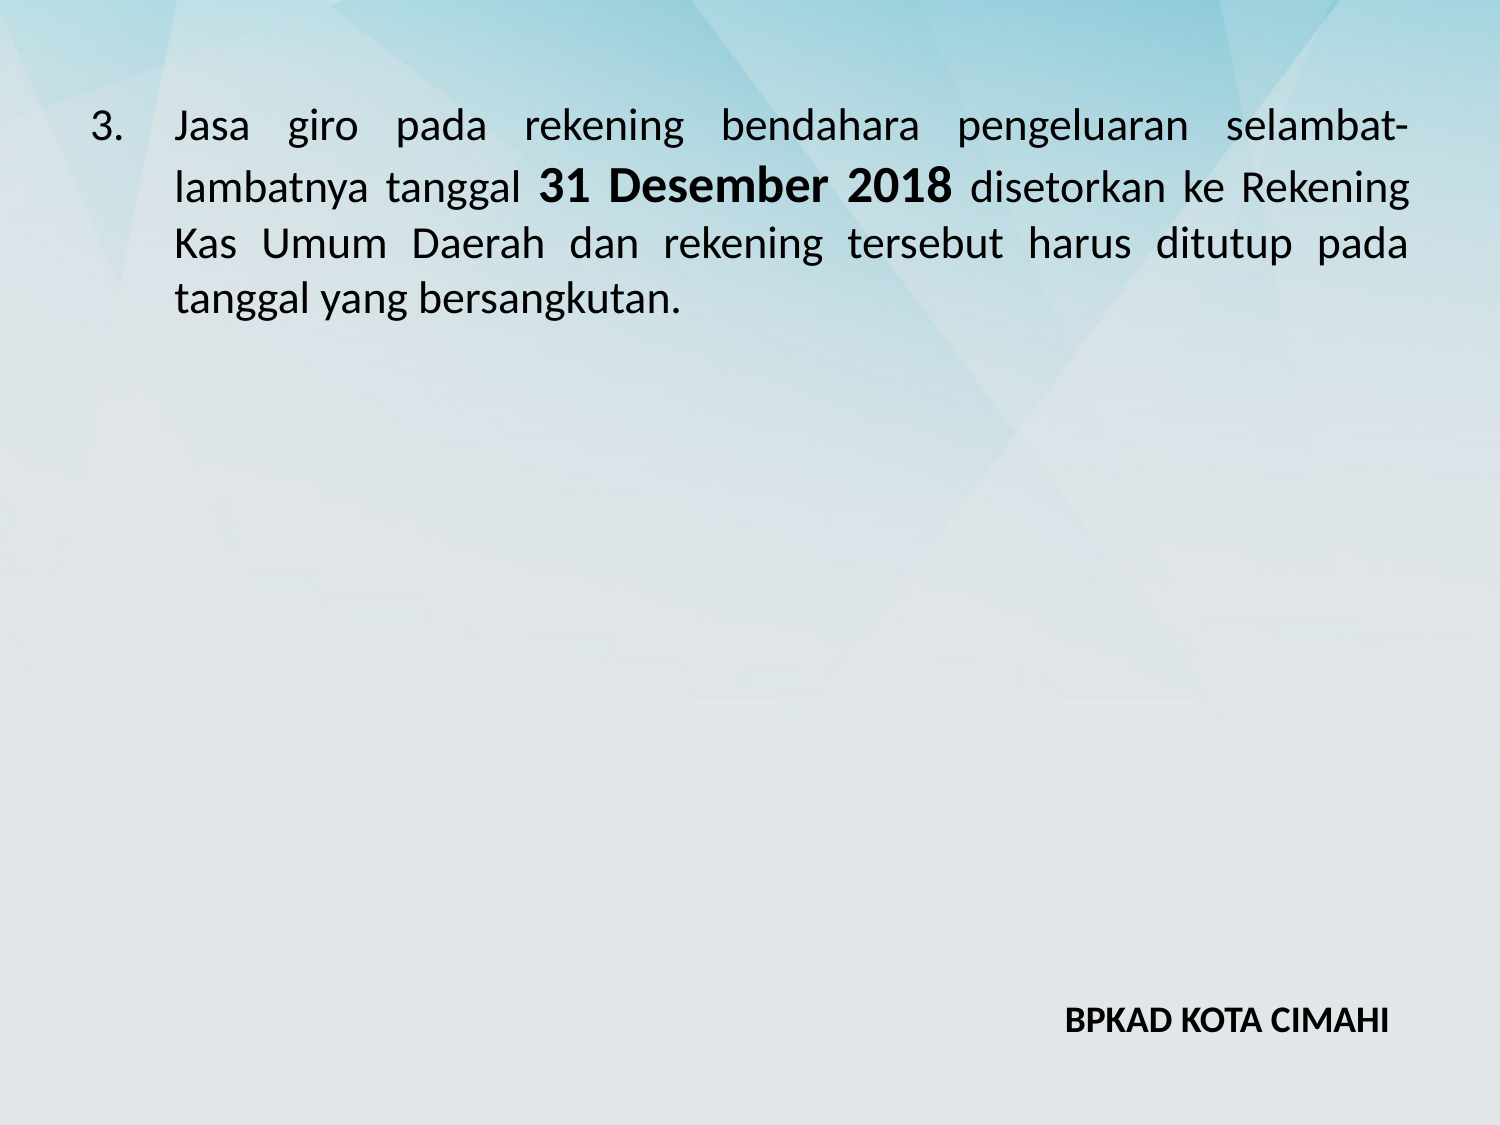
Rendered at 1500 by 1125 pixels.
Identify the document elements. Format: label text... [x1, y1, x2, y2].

picture [0, 0, 1500, 1125]
list Jasa giro pada rekening bendahara pengeluaran selambat-lambatnya tanggal 31 Desember 2018 disetorkan ke Rekening Kas Umum Daerah dan rekening tersebut harus ditutup pada tanggal yang bersangkutan. [75, 87, 1425, 1005]
text_box BPKAD KOTA CIMAHI [1049, 987, 1425, 1048]
